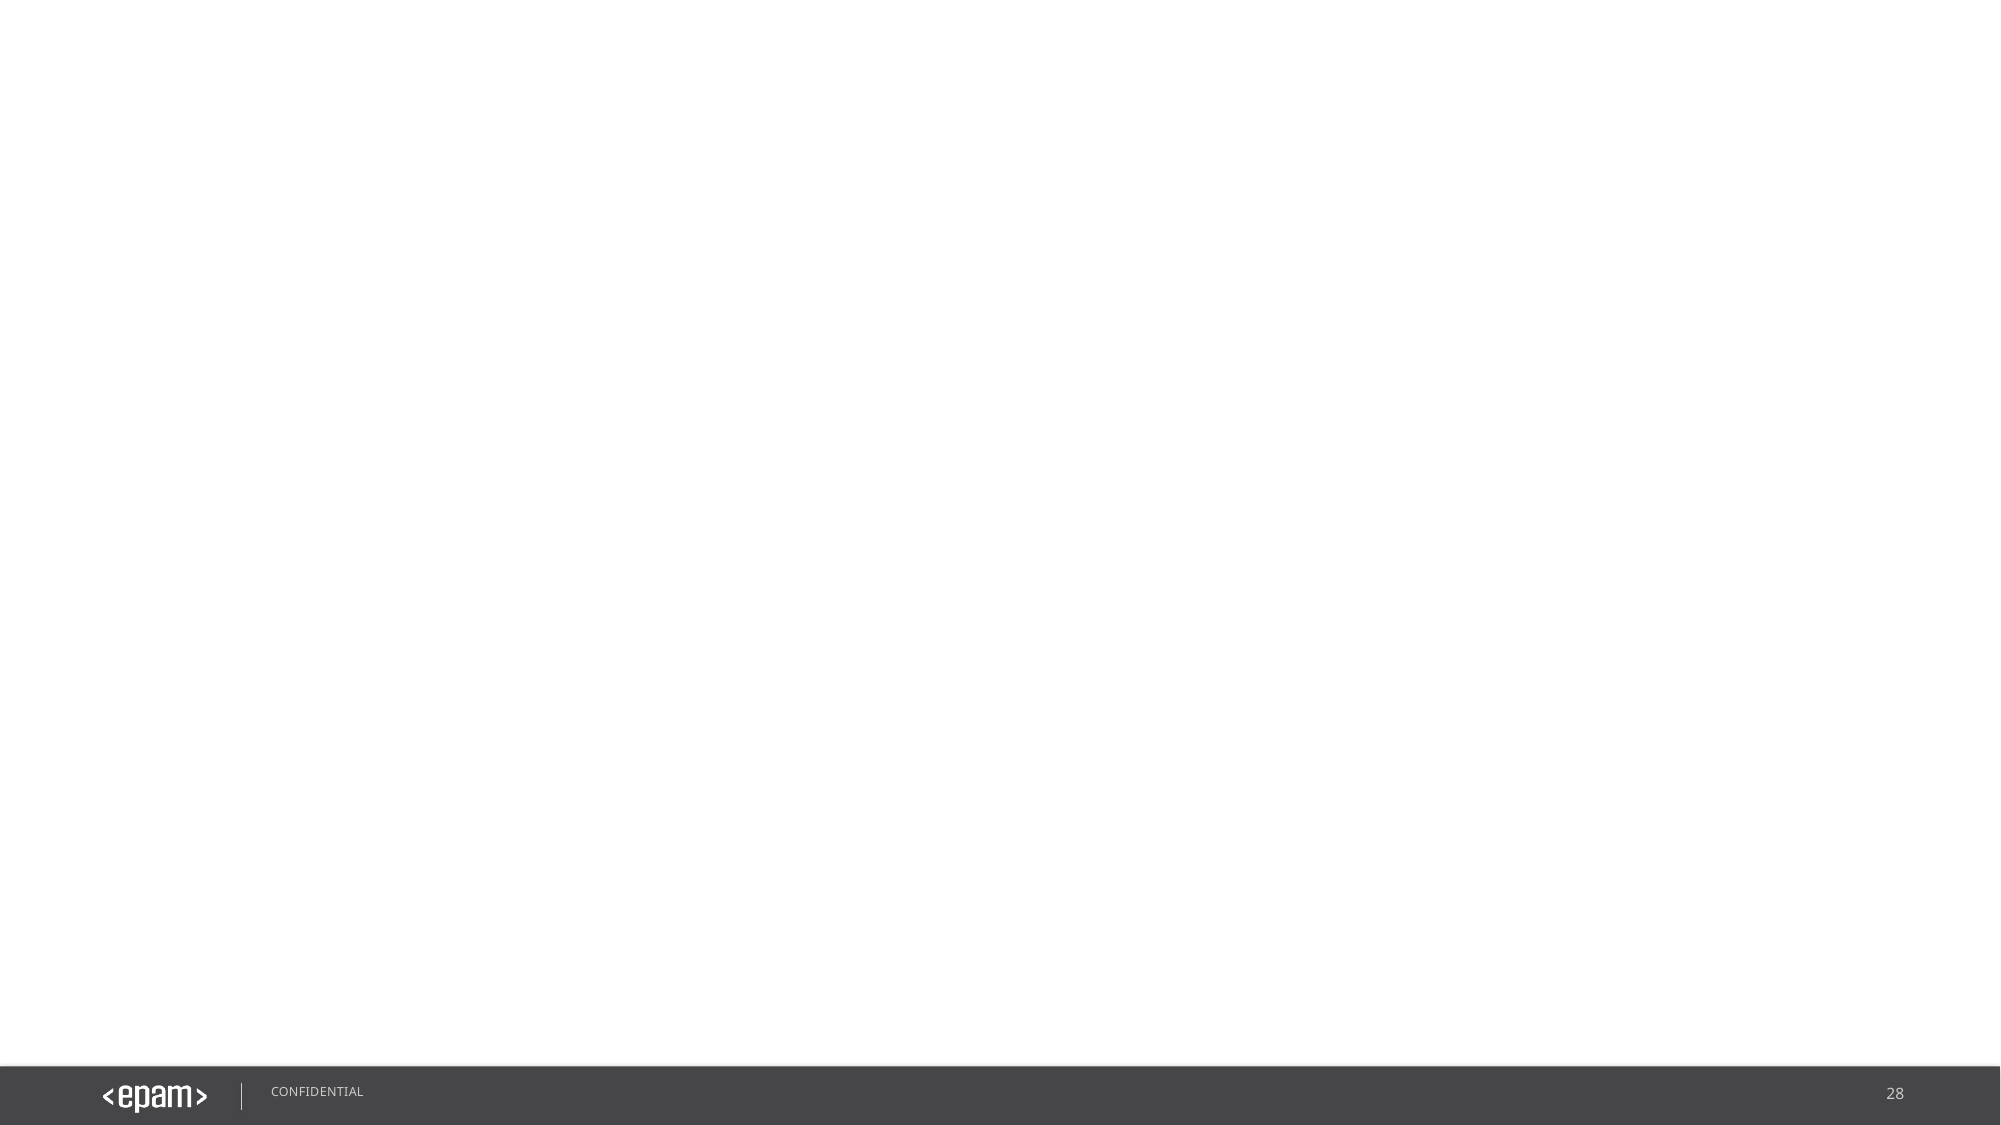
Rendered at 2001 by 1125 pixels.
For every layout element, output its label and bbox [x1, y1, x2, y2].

picture [102, 1085, 207, 1113]
